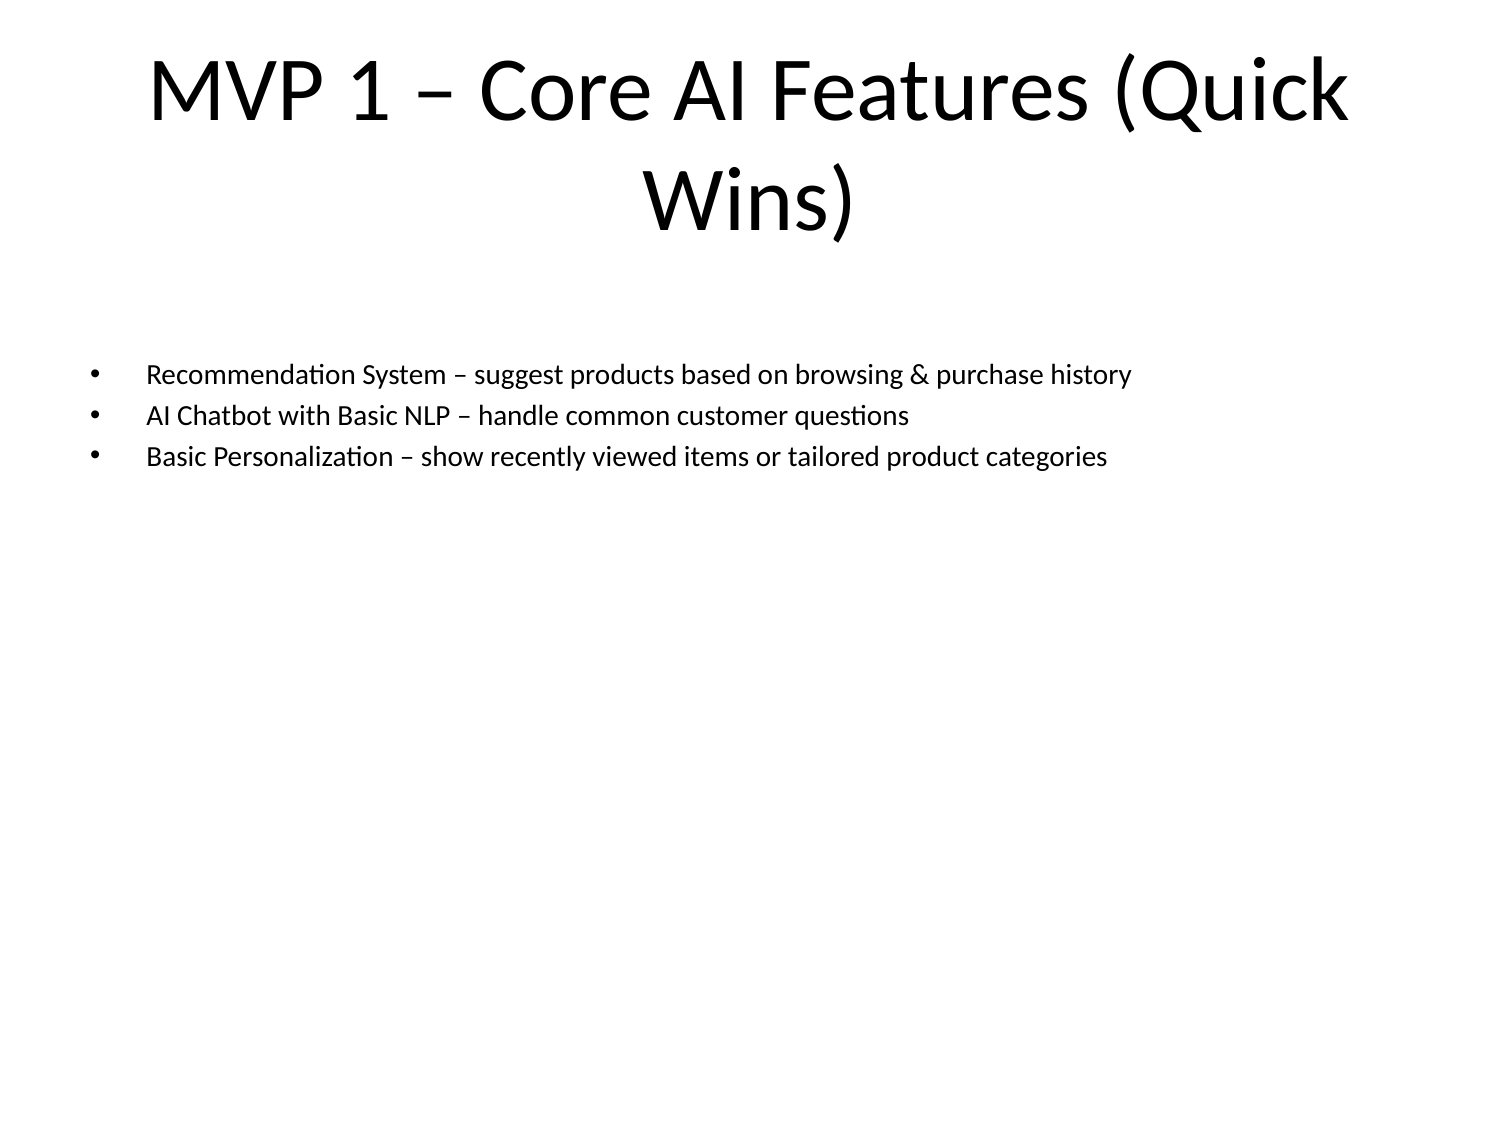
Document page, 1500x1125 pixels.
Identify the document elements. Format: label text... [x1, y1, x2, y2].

title MVP 1 – Core AI Features (Quick Wins) [75, 45, 1425, 233]
list Recommendation System – suggest products based on browsing & purchase history AI Chatbot with Basic NLP – handle common customer questions Basic Personalization – show recently viewed items or tailored product categories [75, 262, 1425, 1005]
